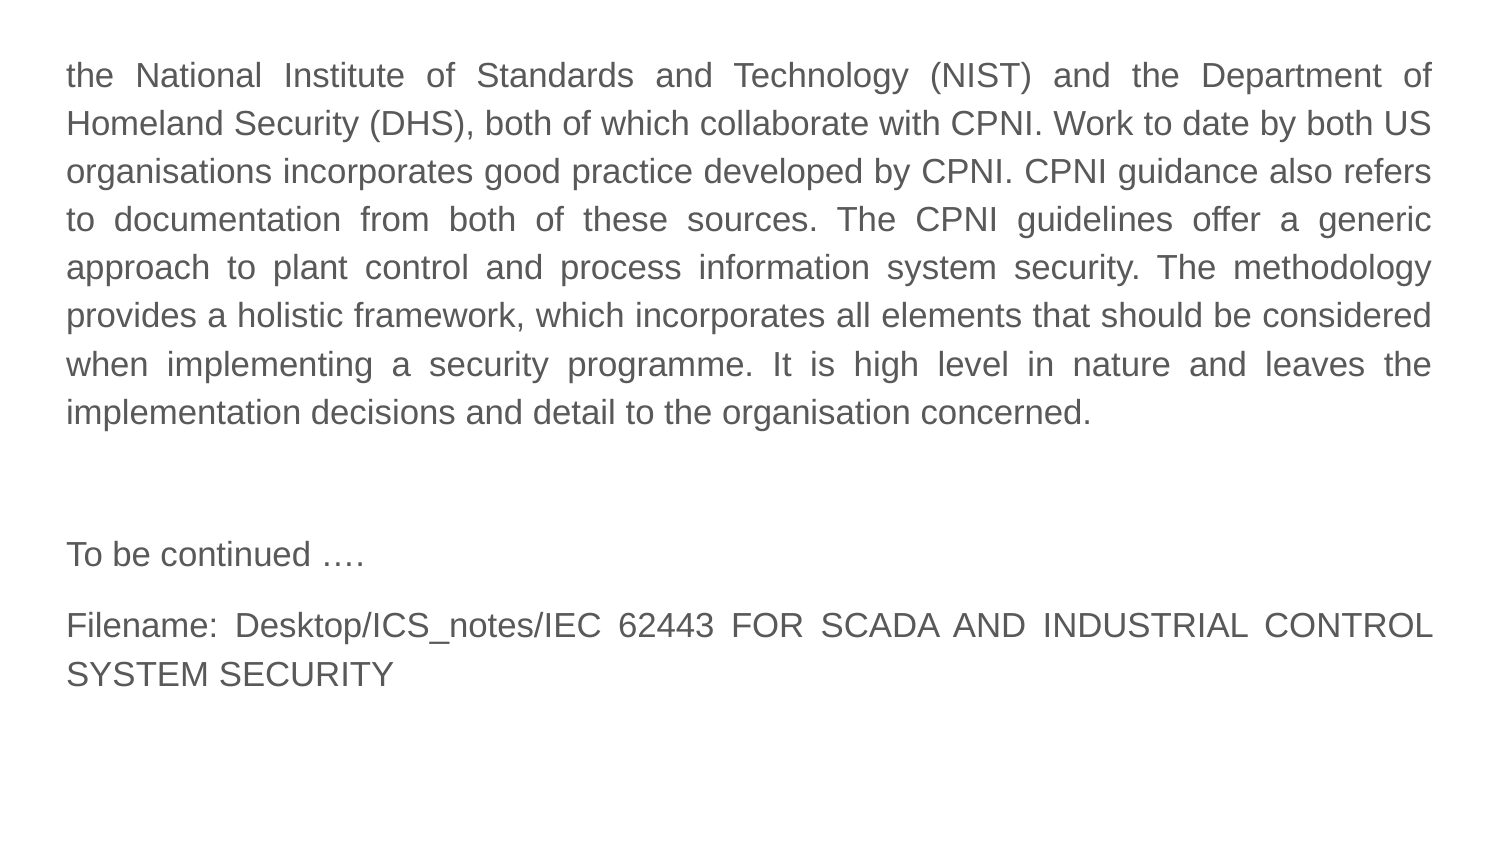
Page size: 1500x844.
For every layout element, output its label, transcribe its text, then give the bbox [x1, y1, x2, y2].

list the National Institute of Standards and Technology (NIST) and the Department of Homeland Security (DHS), both of which collaborate with CPNI. Work to date by both US organisations incorporates good practice developed by CPNI. CPNI guidance also refers to documentation from both of these sources. The CPNI guidelines offer a generic approach to plant control and process information system security. The methodology provides a holistic framework, which incorporates all elements that should be considered when implementing a security programme. It is high level in nature and leaves the implementation decisions and detail to the organisation concerned. To be continued …. Filename: Desktop/ICS_notes/IEC 62443 FOR SCADA AND INDUSTRIAL CONTROL SYSTEM SECURITY [51, 31, 1449, 750]
